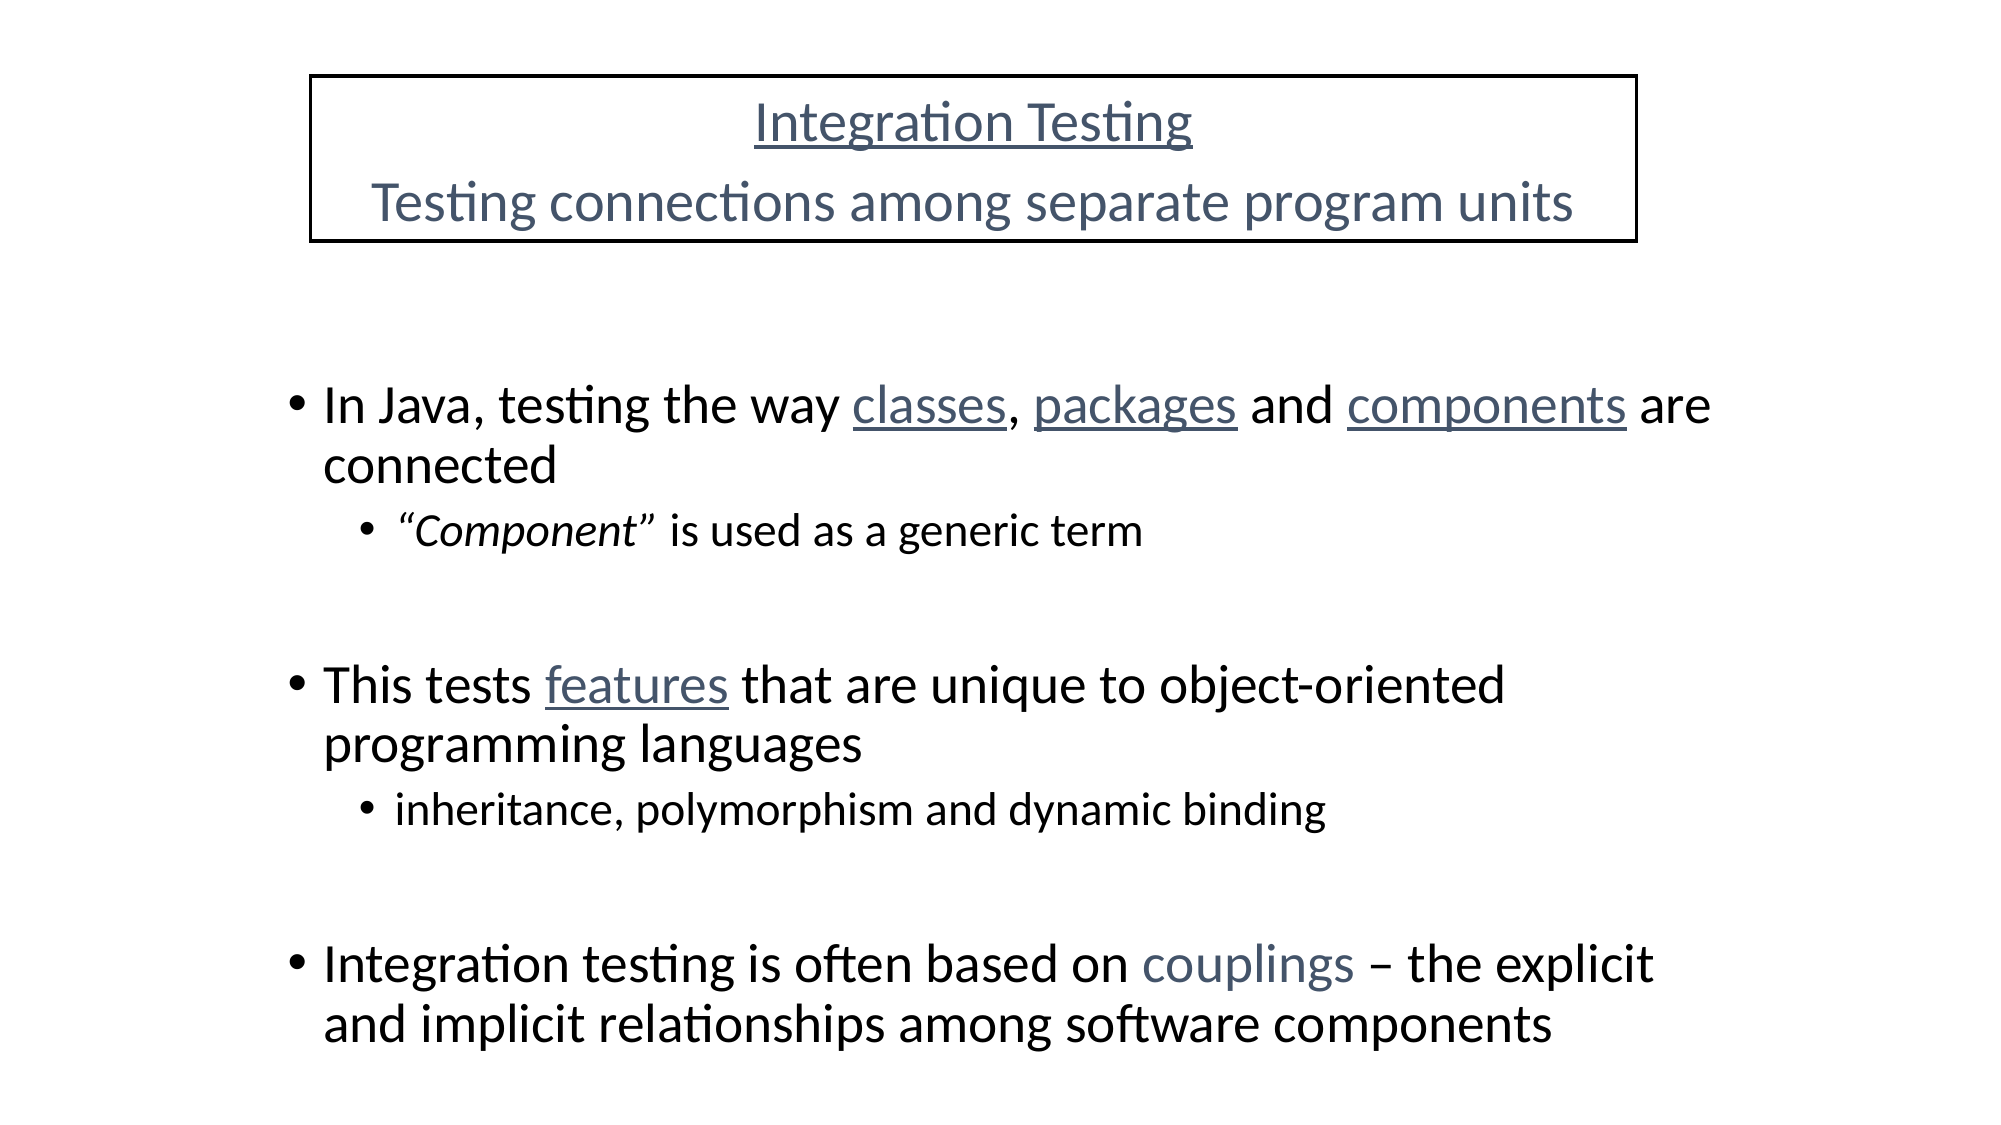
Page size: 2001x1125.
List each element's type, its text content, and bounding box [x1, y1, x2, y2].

list In Java, testing the way classes, packages and components are connected “Component” is used as a generic term This tests features that are unique to object-oriented programming languages inheritance, polymorphism and dynamic binding Integration testing is often based on couplings – the explicit and implicit relationships among software components [272, 368, 1728, 1072]
text_box Integration Testing Testing connections among separate program units [310, 75, 1637, 242]
